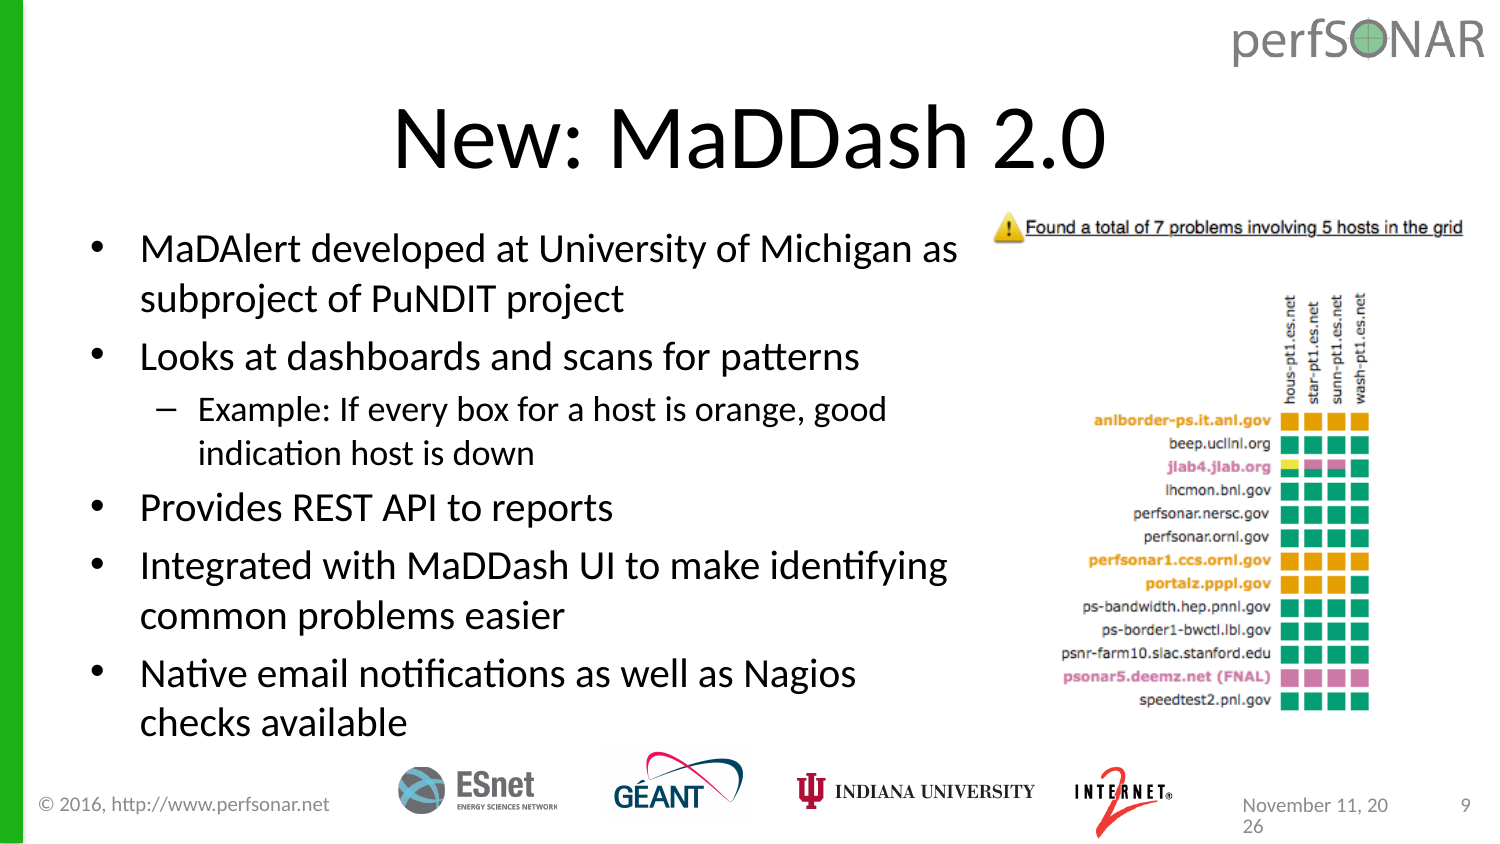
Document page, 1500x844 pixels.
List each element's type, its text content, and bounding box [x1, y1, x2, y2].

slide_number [1227, 781, 1407, 827]
slide_number 9 [1425, 781, 1486, 827]
picture [990, 201, 1466, 743]
list MaDAlert developed at University of Michigan as subproject of PuNDIT project Looks at dashboards and scans for patterns Example: If every box for a host is orange, good indication host is down Provides REST API to reports Integrated with MaDDash UI to make identifying common problems easier Native email notifications as well as Nagios checks available [75, 213, 991, 754]
picture [1072, 765, 1175, 840]
picture [604, 754, 753, 819]
picture [797, 773, 1035, 809]
footer © 2016, http://www.perfsonar.net [22, 780, 364, 826]
title New: MaDDash 2.0 [75, 61, 1425, 202]
